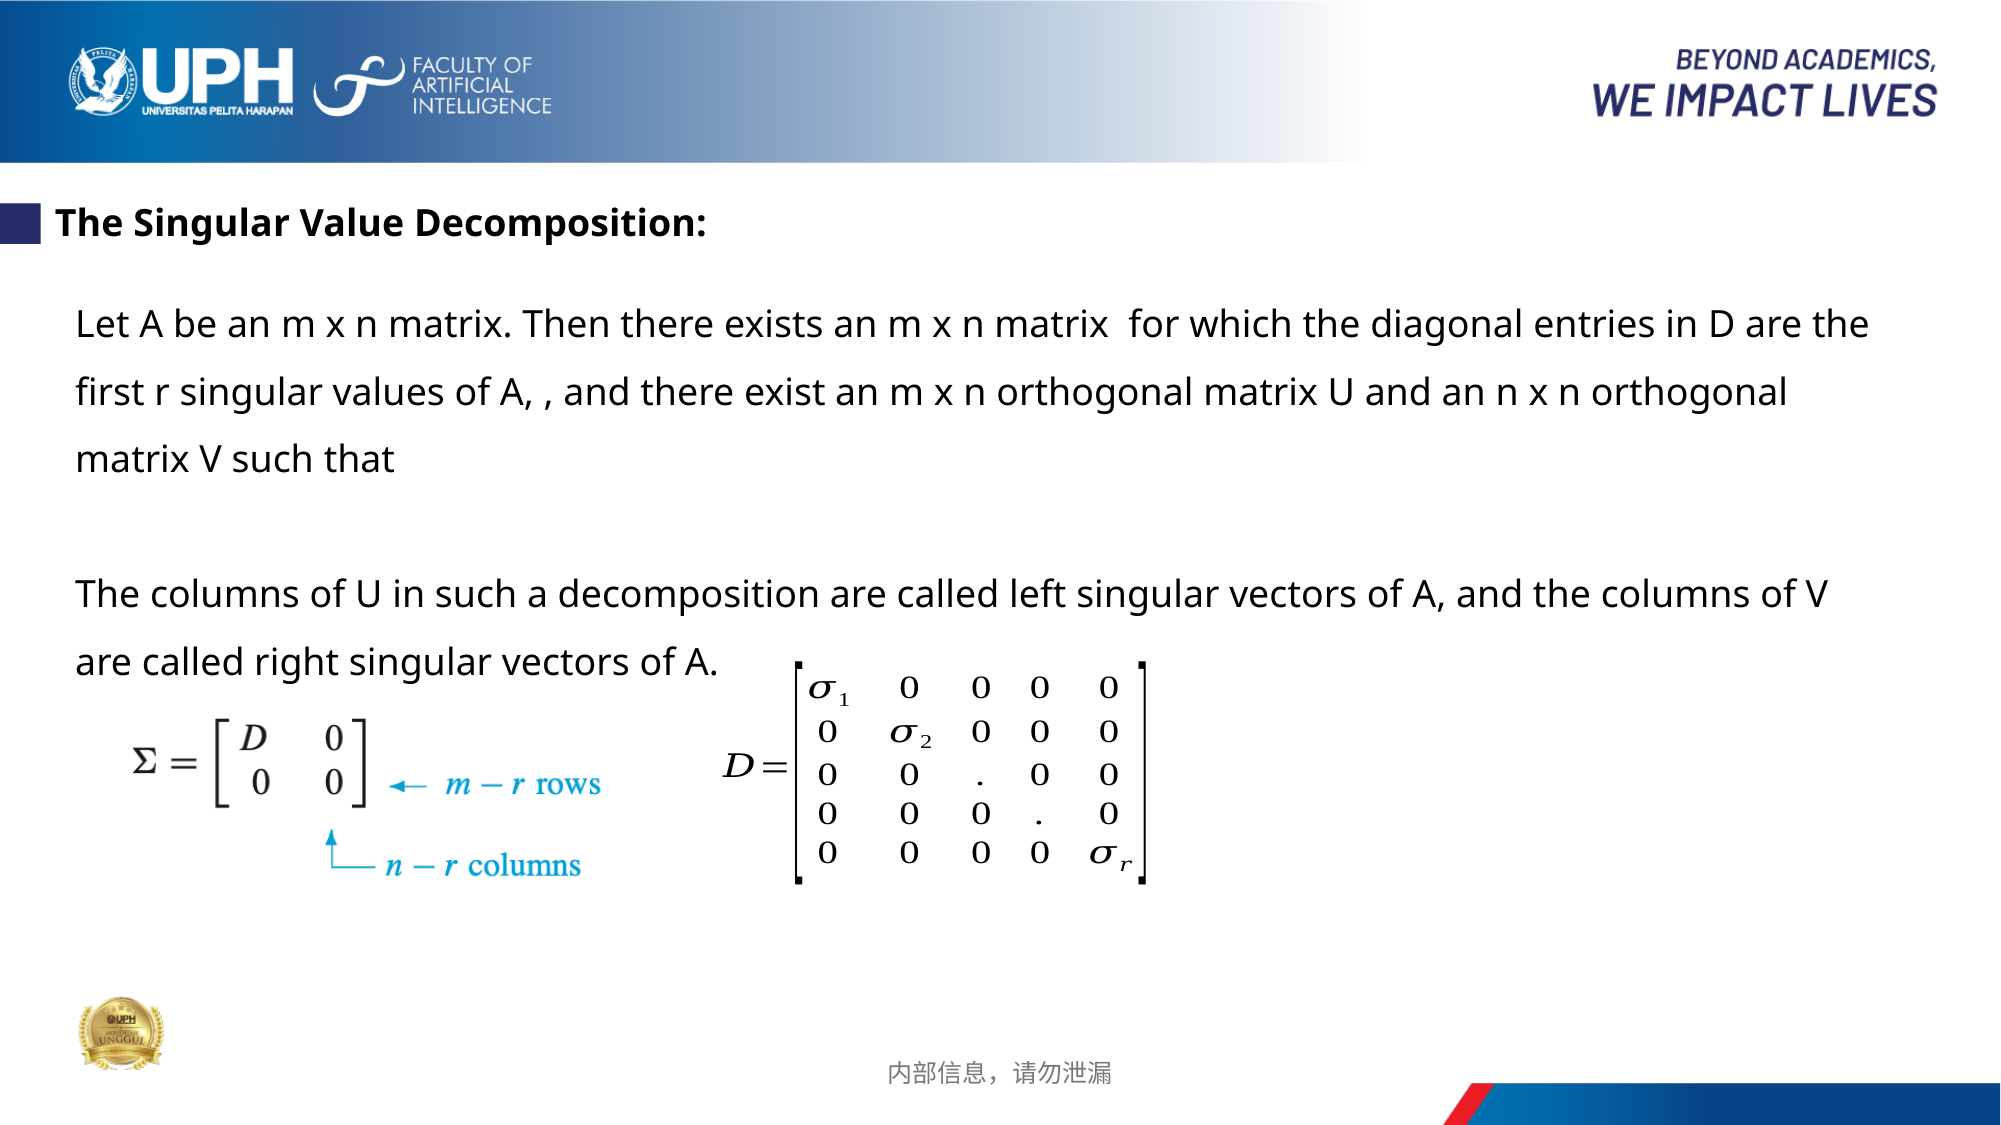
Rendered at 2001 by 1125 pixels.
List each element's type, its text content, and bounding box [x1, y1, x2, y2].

picture [111, 701, 638, 883]
footer 内部信息，请勿泄漏 [662, 1042, 1338, 1103]
picture [300, 0, 590, 189]
text_box [0, 0, 2000, 1125]
